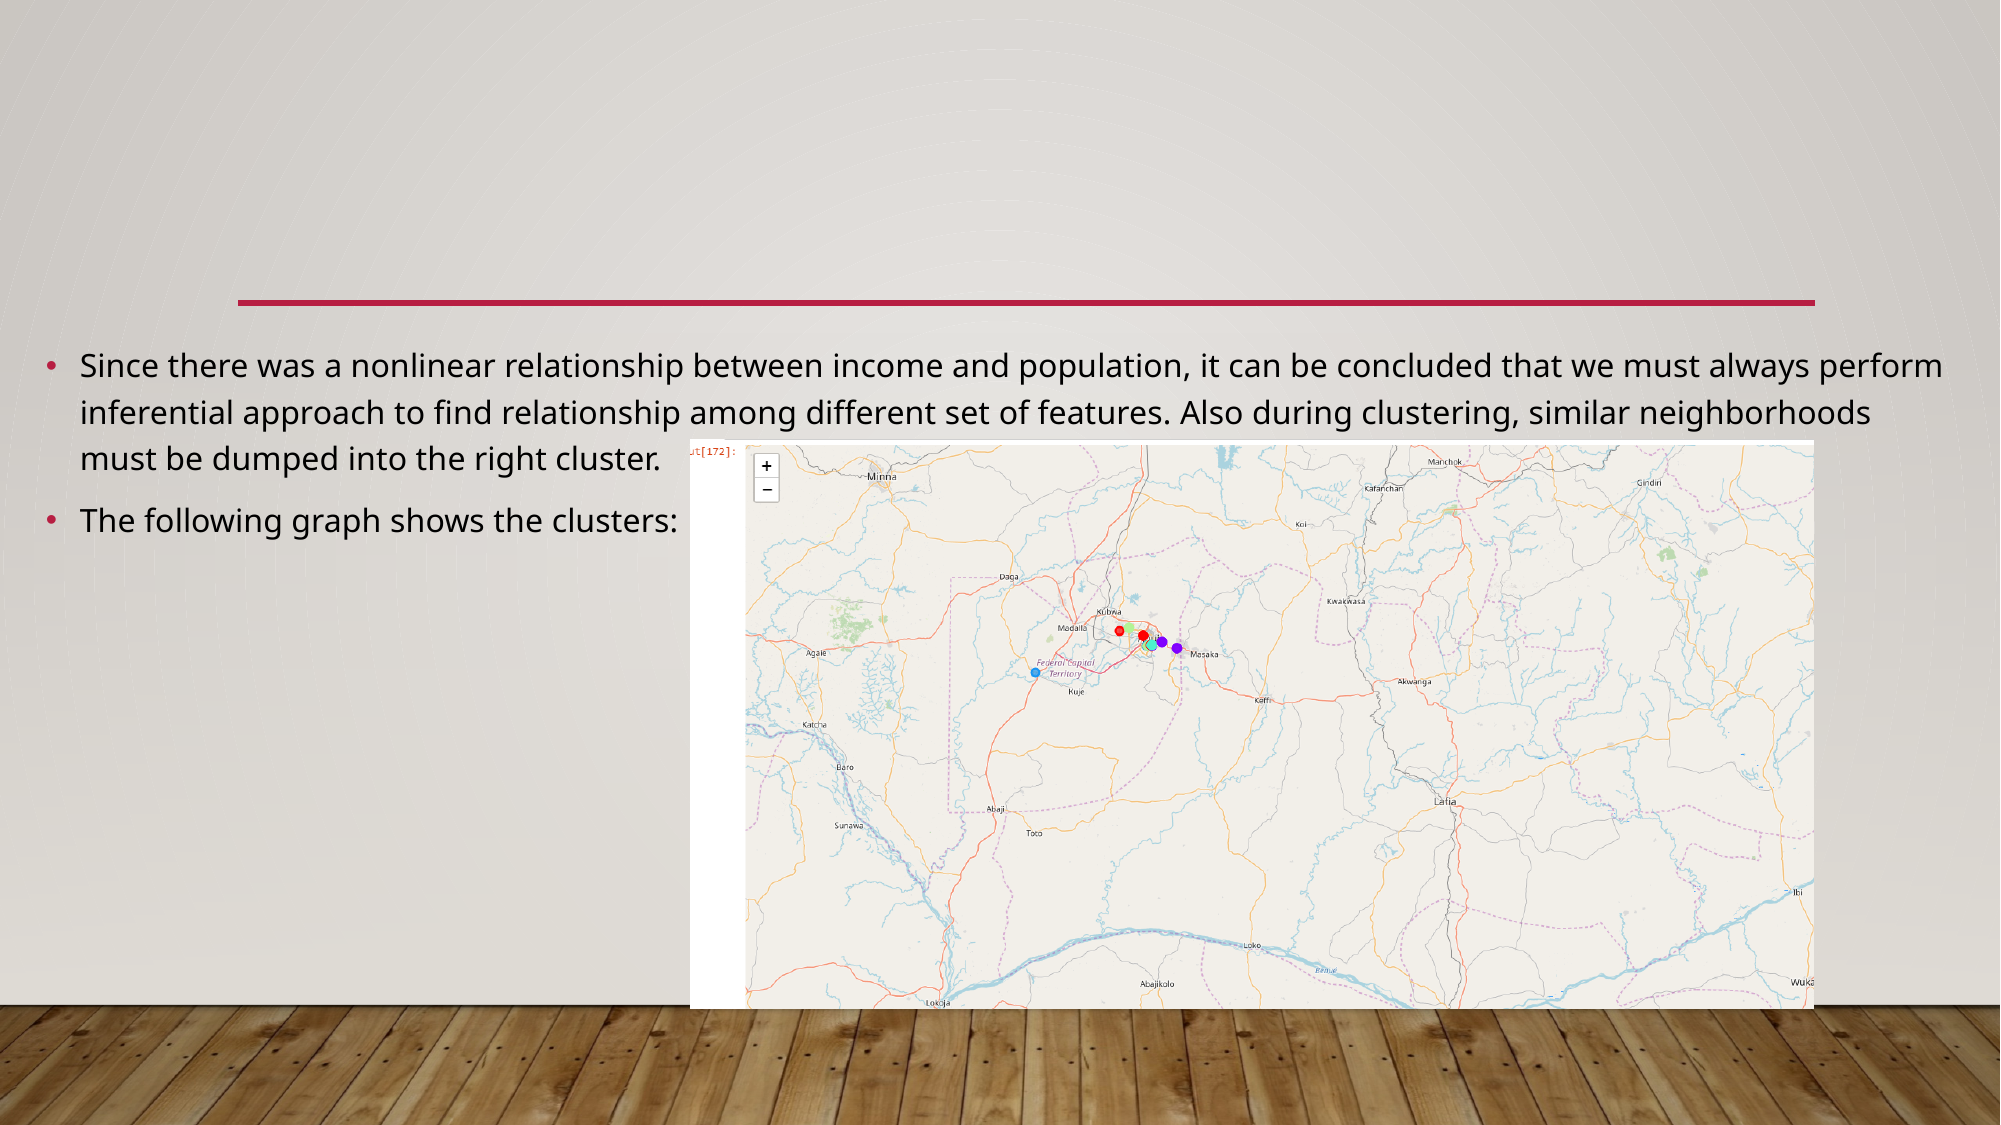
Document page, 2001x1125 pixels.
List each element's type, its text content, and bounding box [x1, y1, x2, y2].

list Since there was a nonlinear relationship between income and population, it can be concluded that we must always perform inferential approach to find relationship among different set of features. Also during clustering, similar neighborhoods must be dumped into the right cluster. The following graph shows the clusters: [30, 330, 1973, 549]
picture [0, 439, 2000, 1125]
